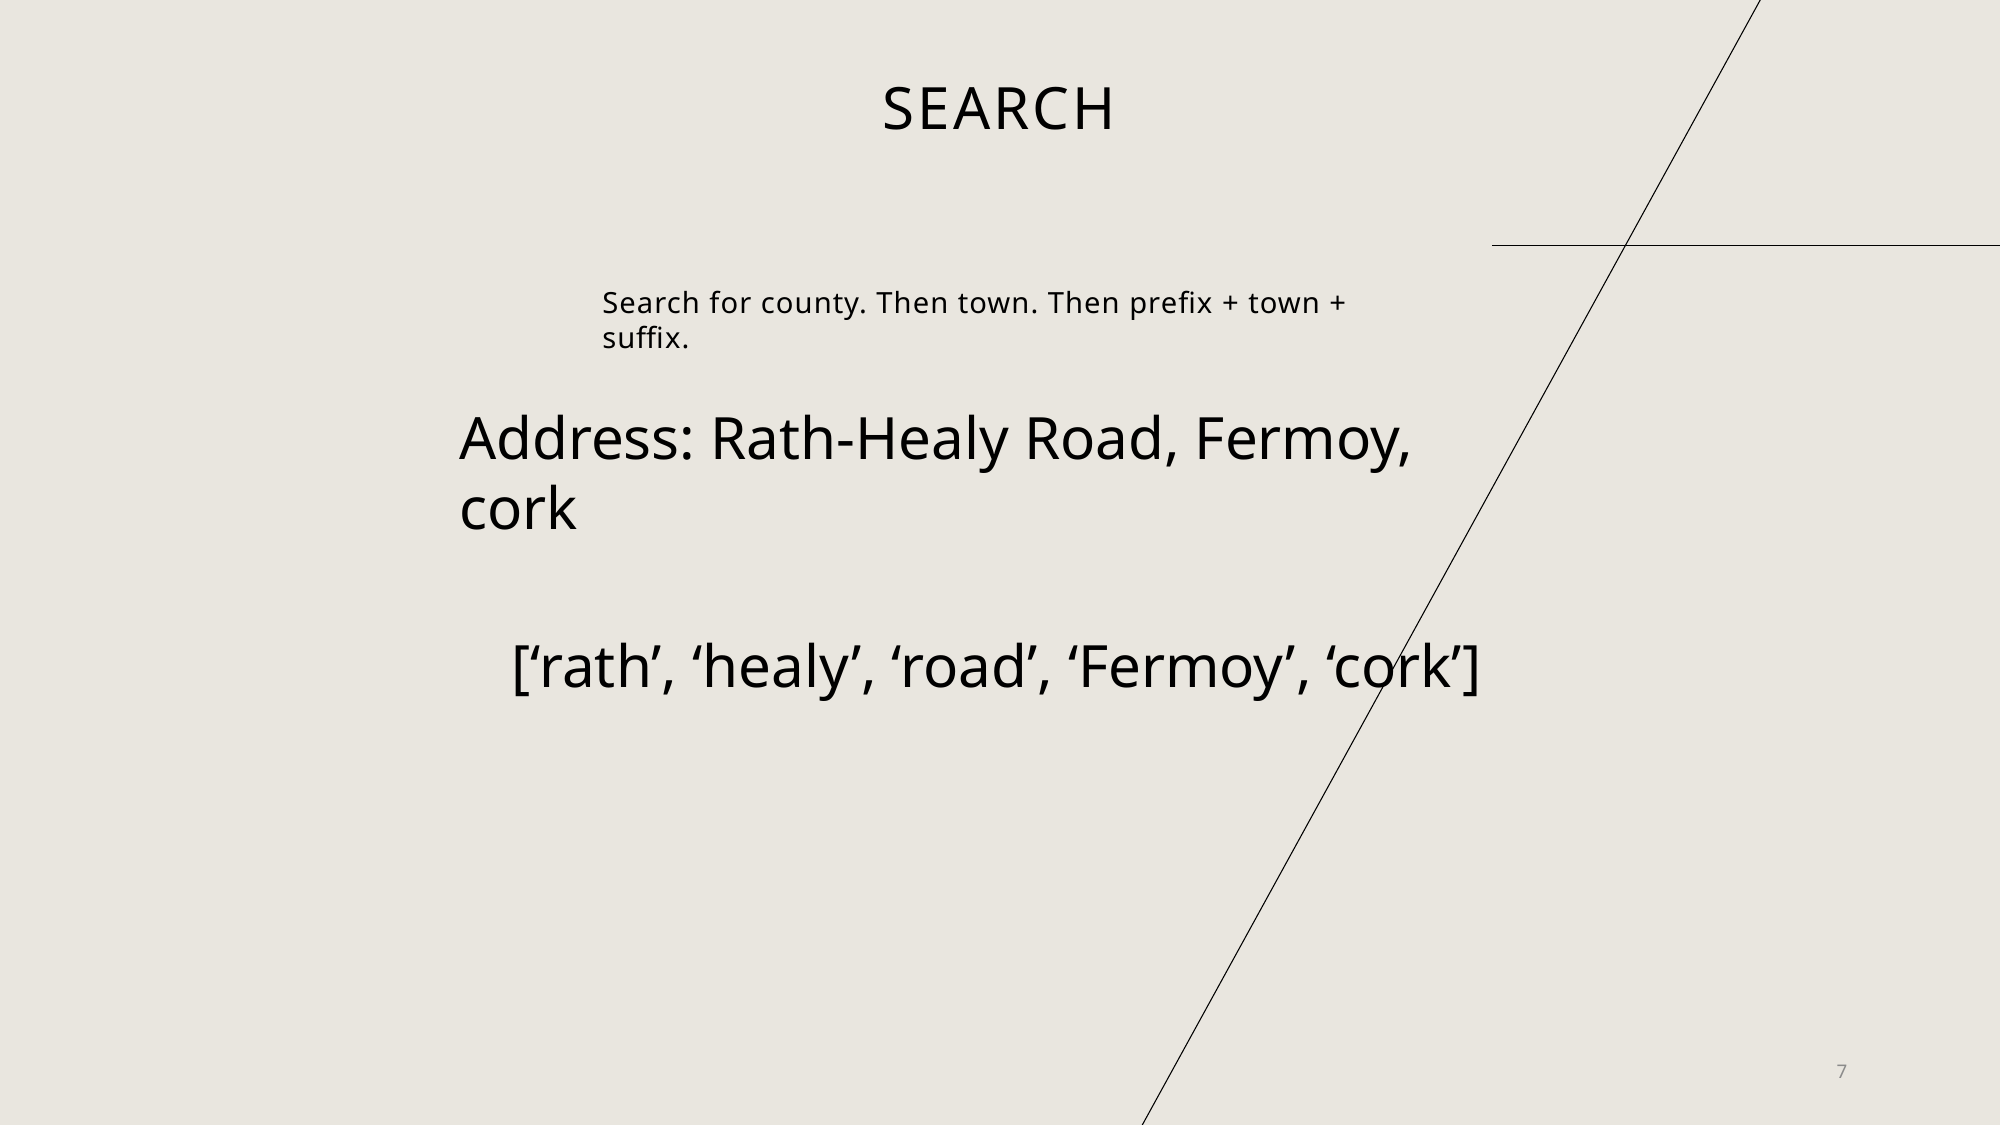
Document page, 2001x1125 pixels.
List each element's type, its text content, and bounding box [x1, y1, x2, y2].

list Search for county. Then town. Then prefix + town + suffix. [587, 221, 1413, 383]
title search [867, 53, 1133, 150]
slide_number 7 [1412, 1042, 1863, 1103]
text_box [‘rath’, ‘healy’, ‘road’, ‘Fermoy’, ‘cork’] [496, 621, 1504, 707]
text_box Address: Rath-Healy Road, Fermoy, cork [444, 393, 1556, 549]
